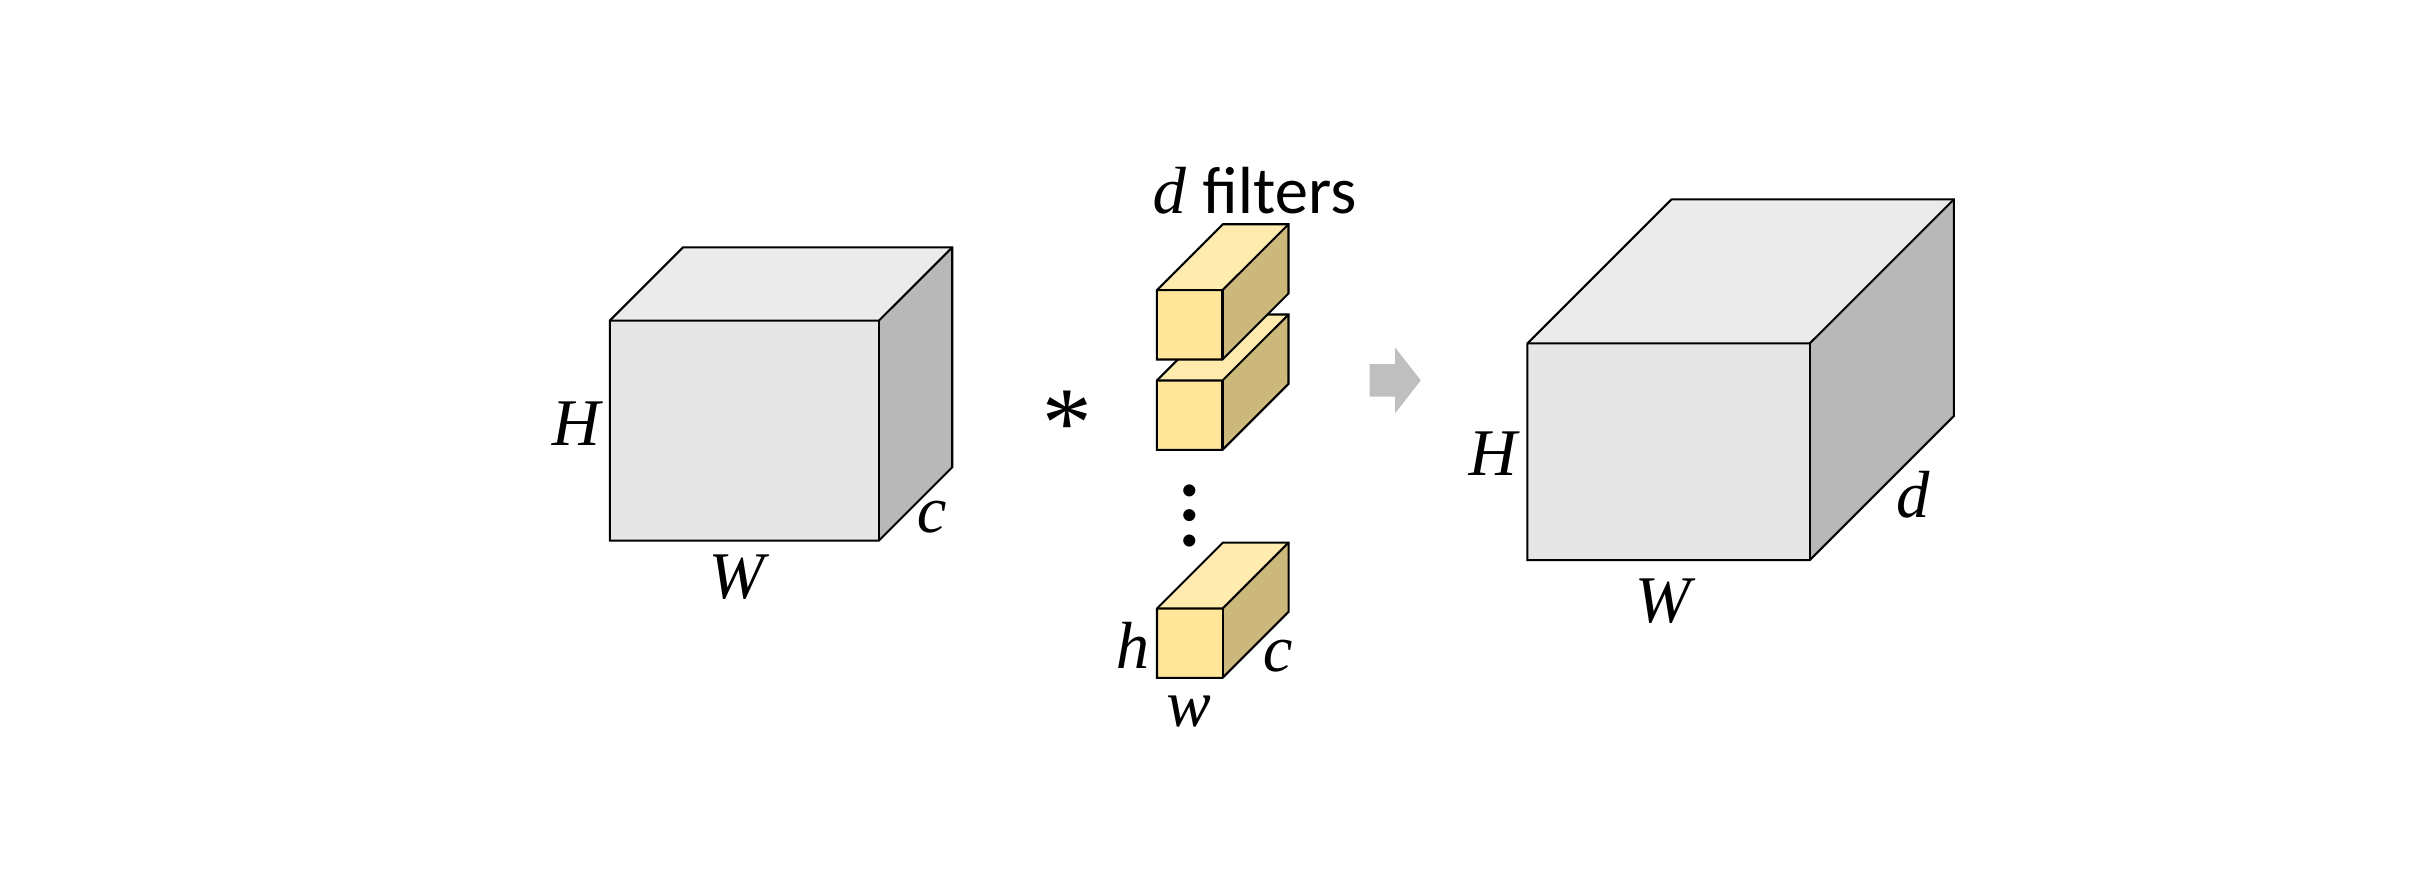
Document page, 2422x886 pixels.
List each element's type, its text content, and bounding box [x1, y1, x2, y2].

text_box [1225, 313, 1290, 449]
text_box c [1248, 596, 1451, 692]
text_box [1225, 234, 1290, 359]
text_box W [693, 524, 897, 620]
text_box c [902, 458, 1105, 554]
text_box h [1101, 594, 1304, 690]
text_box d filters [1002, 139, 1507, 234]
text_box … [1157, 467, 1293, 590]
text_box H [537, 371, 740, 467]
text_box W [1619, 548, 1823, 644]
text_box [1526, 198, 1955, 562]
text_box H [1453, 401, 1657, 497]
text_box [1368, 344, 1423, 417]
text_box * [1022, 348, 1225, 484]
text_box [608, 246, 954, 542]
text_box [1170, 541, 1290, 594]
text_box d [1881, 443, 2084, 538]
text_box w [1151, 690, 1355, 748]
text_box [1155, 234, 1281, 348]
